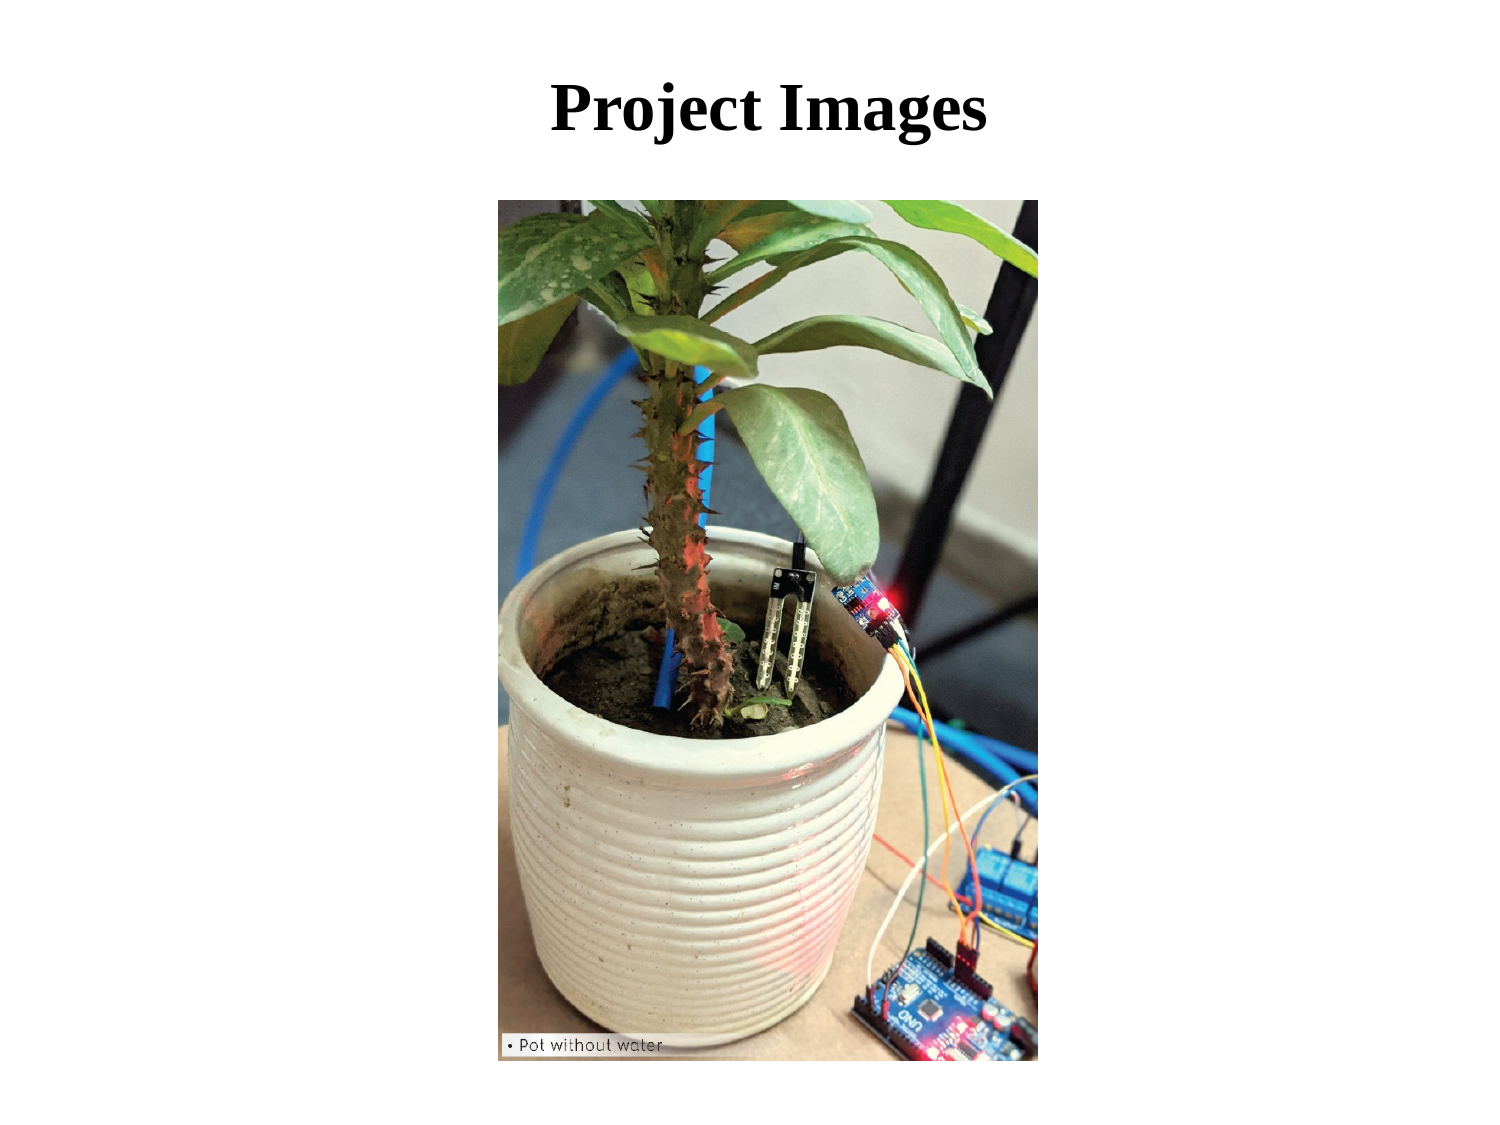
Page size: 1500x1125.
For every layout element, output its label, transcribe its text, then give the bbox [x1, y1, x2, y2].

title Project Images [523, 60, 1038, 200]
picture [498, 200, 1038, 1061]
